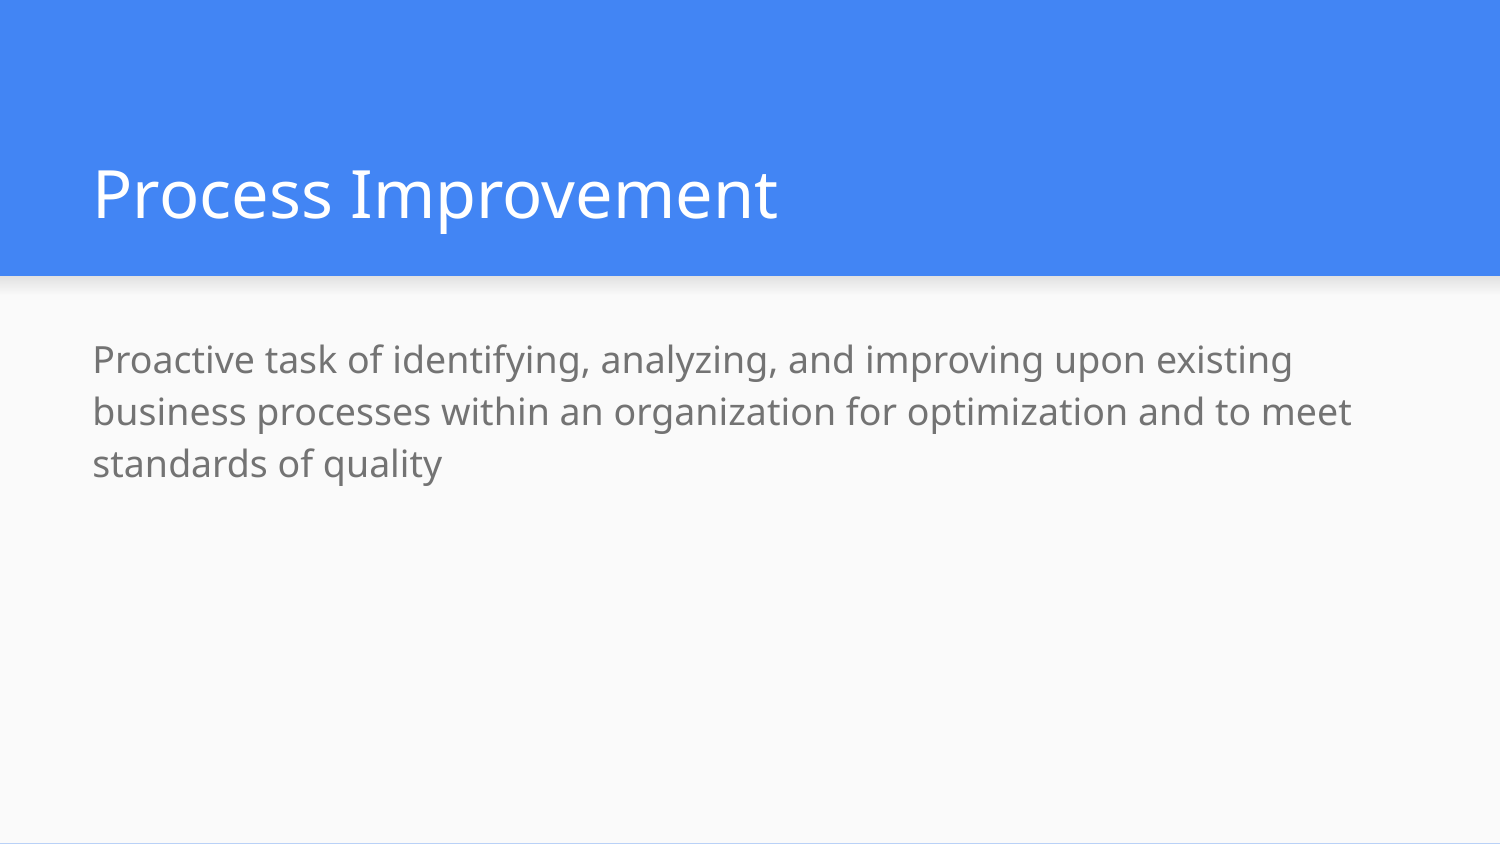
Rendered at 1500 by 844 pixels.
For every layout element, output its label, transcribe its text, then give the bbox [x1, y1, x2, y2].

list Proactive task of identifying, analyzing, and improving upon existing business processes within an organization for optimization and to meet standards of quality [77, 314, 1427, 760]
title Process Improvement [77, 121, 1427, 248]
